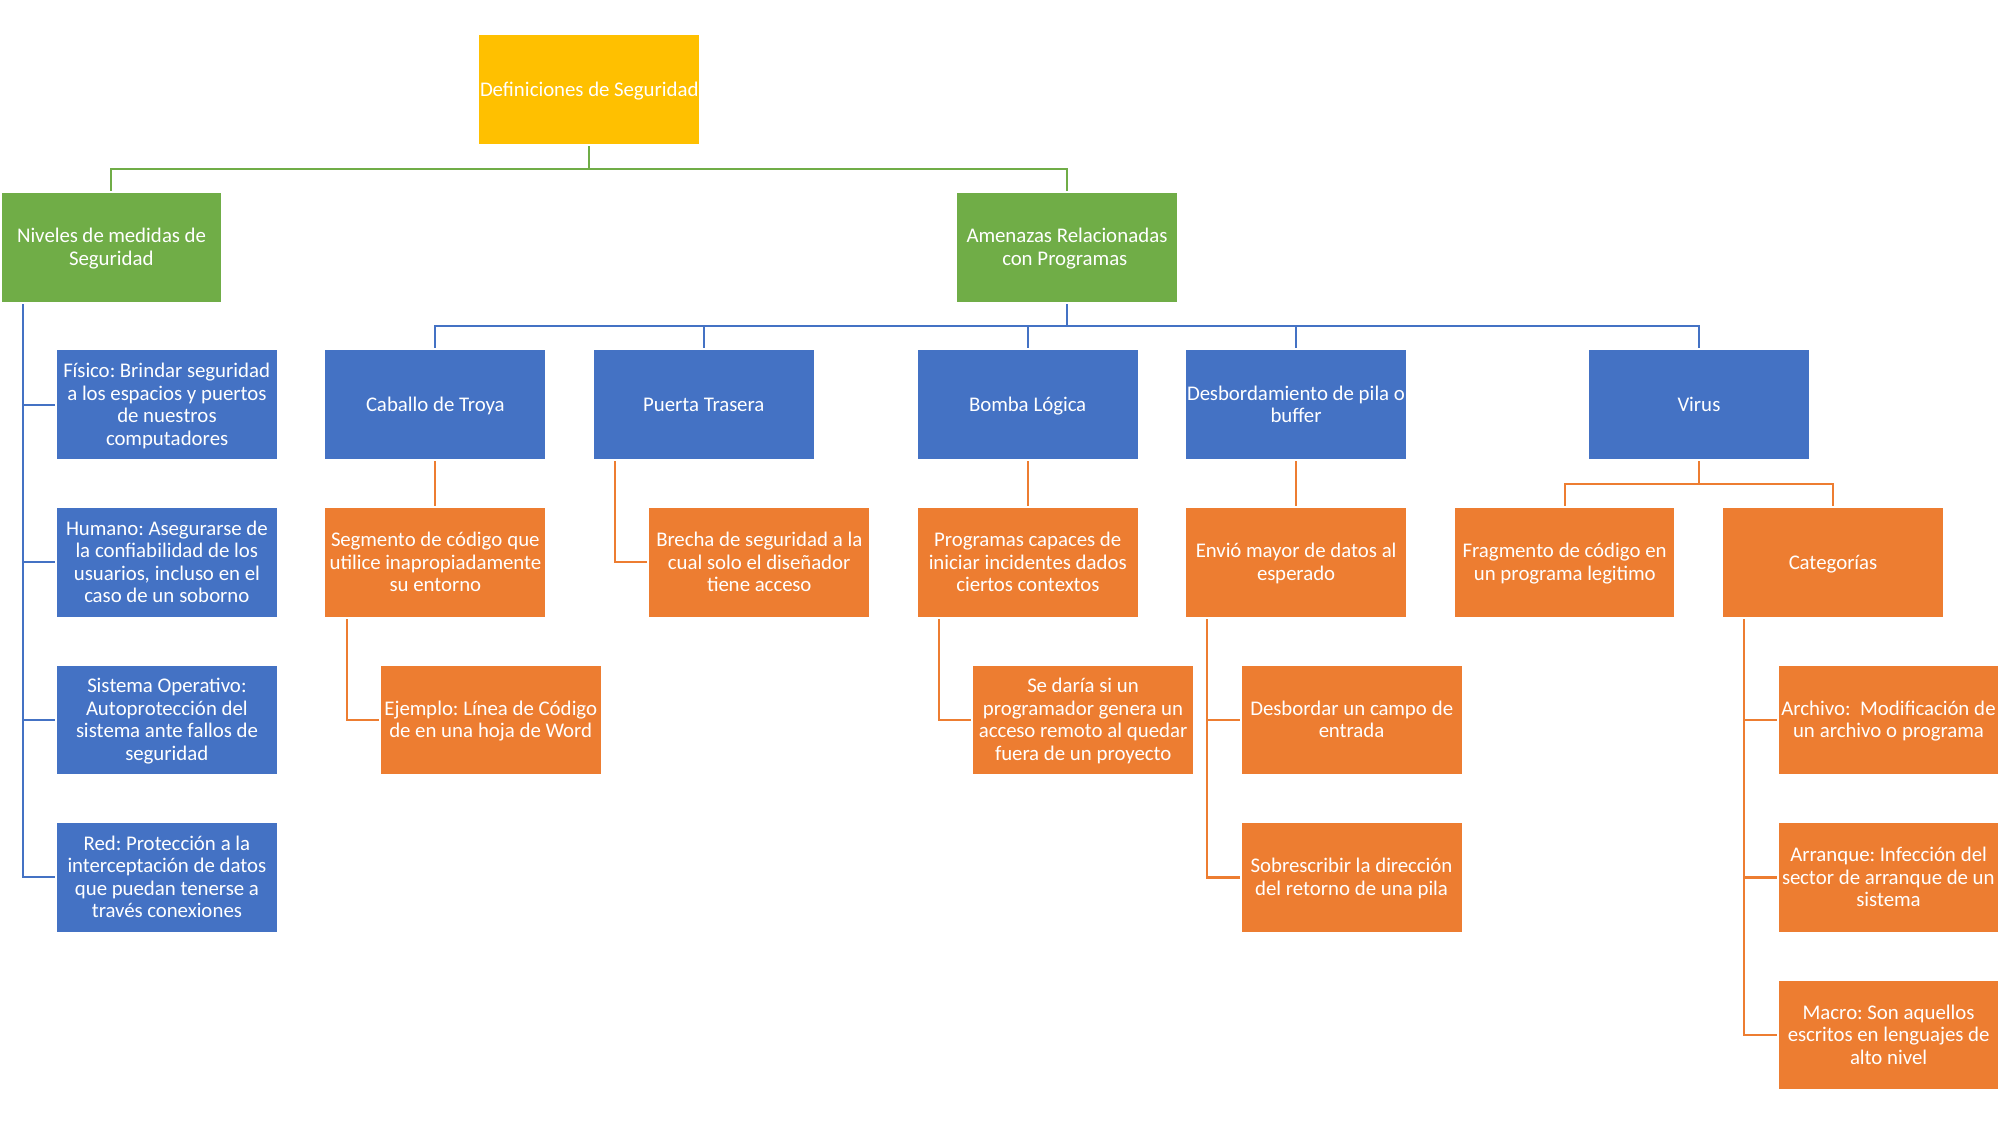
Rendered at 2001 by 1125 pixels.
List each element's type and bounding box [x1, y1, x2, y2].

text_box [0, 0, 2000, 1125]
